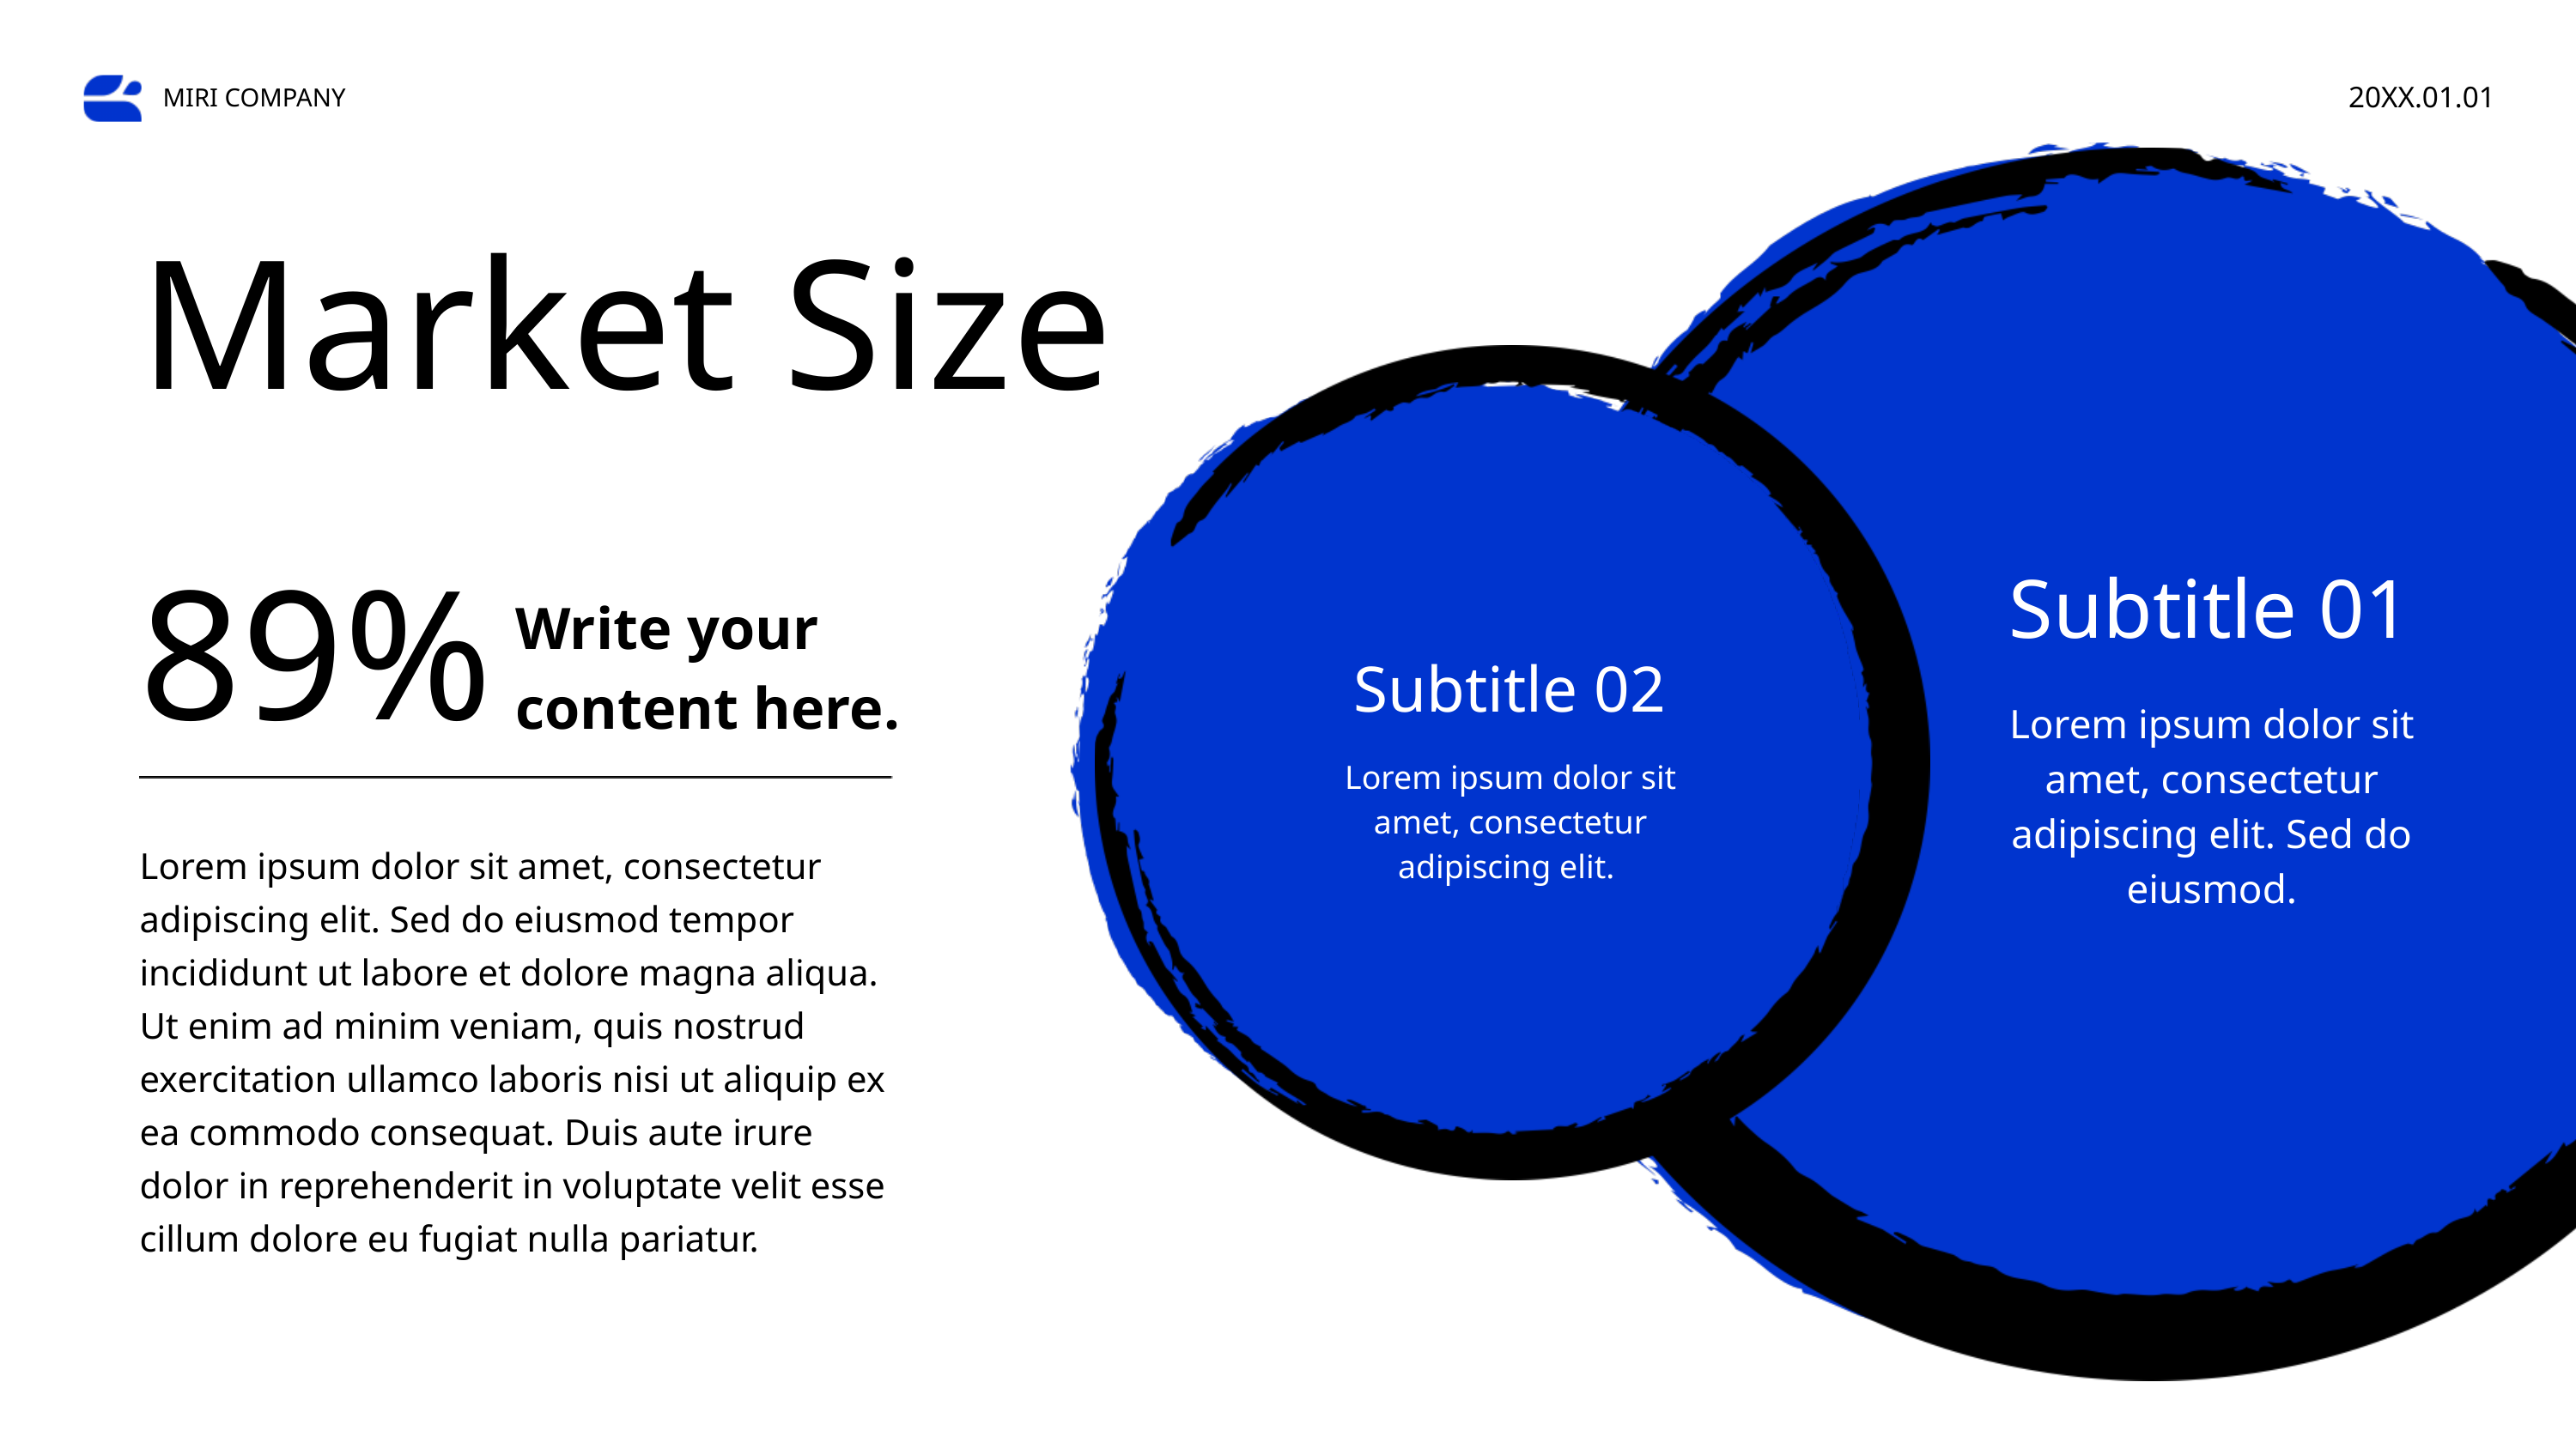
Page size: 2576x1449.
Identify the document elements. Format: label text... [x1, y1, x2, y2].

text_box Lorem ipsum dolor sit amet, consectetur adipiscing elit. Sed do eiusmod tempor incididunt ut labore et dolore magna aliqua. Ut enim ad minim veniam, quis nostrud exercitation ullamco laboris nisi ut aliquip ex ea commodo consequat. Duis aute irure dolor in reprehenderit in voluptate velit esse cillum dolore eu fugiat nulla pariatur. [139, 833, 900, 1206]
text_box 20XX.01.01 [2098, 85, 2496, 115]
text_box 89% [139, 581, 566, 757]
picture [139, 775, 893, 779]
text_box MIRI COMPANY [162, 88, 612, 113]
text_box Market Size [139, 250, 1199, 426]
text_box Write your content here. [515, 581, 945, 741]
picture [1071, 142, 2576, 1381]
picture [84, 69, 141, 128]
